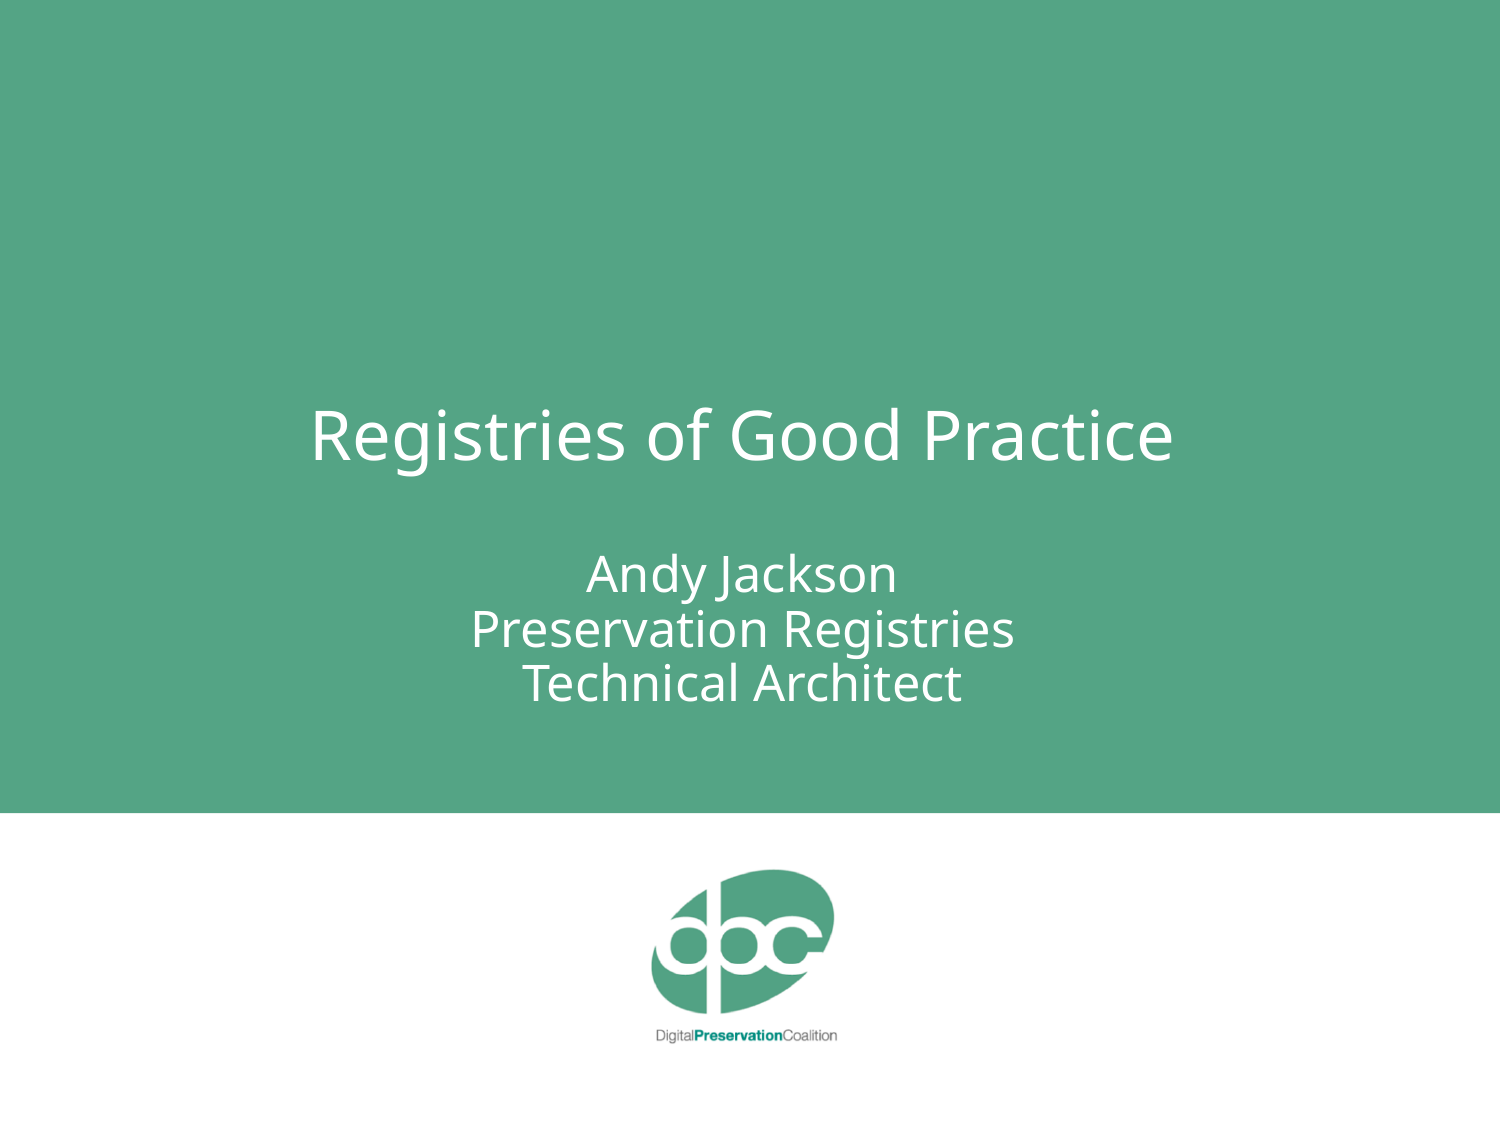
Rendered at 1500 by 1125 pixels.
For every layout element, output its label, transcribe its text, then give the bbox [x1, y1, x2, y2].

title Registries of Good Practice Andy Jackson Preservation Registries Technical Architect [0, 390, 1494, 782]
text_box [0, 0, 1500, 814]
picture [612, 835, 874, 1087]
